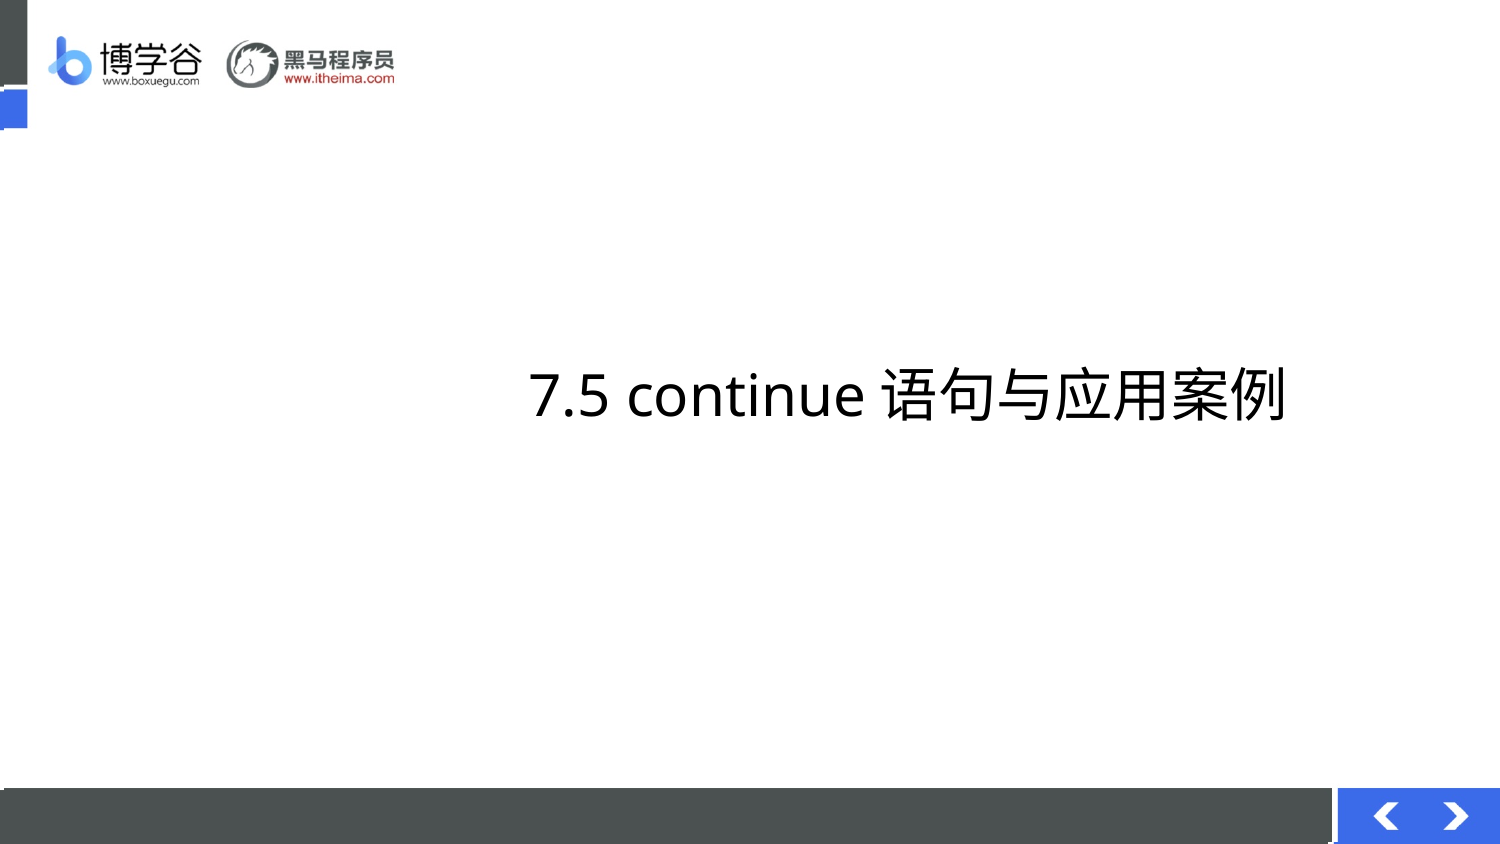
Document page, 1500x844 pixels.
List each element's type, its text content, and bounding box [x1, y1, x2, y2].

title 7.5 continue语句与应用案例 [513, 327, 1365, 436]
picture [0, 0, 1500, 844]
